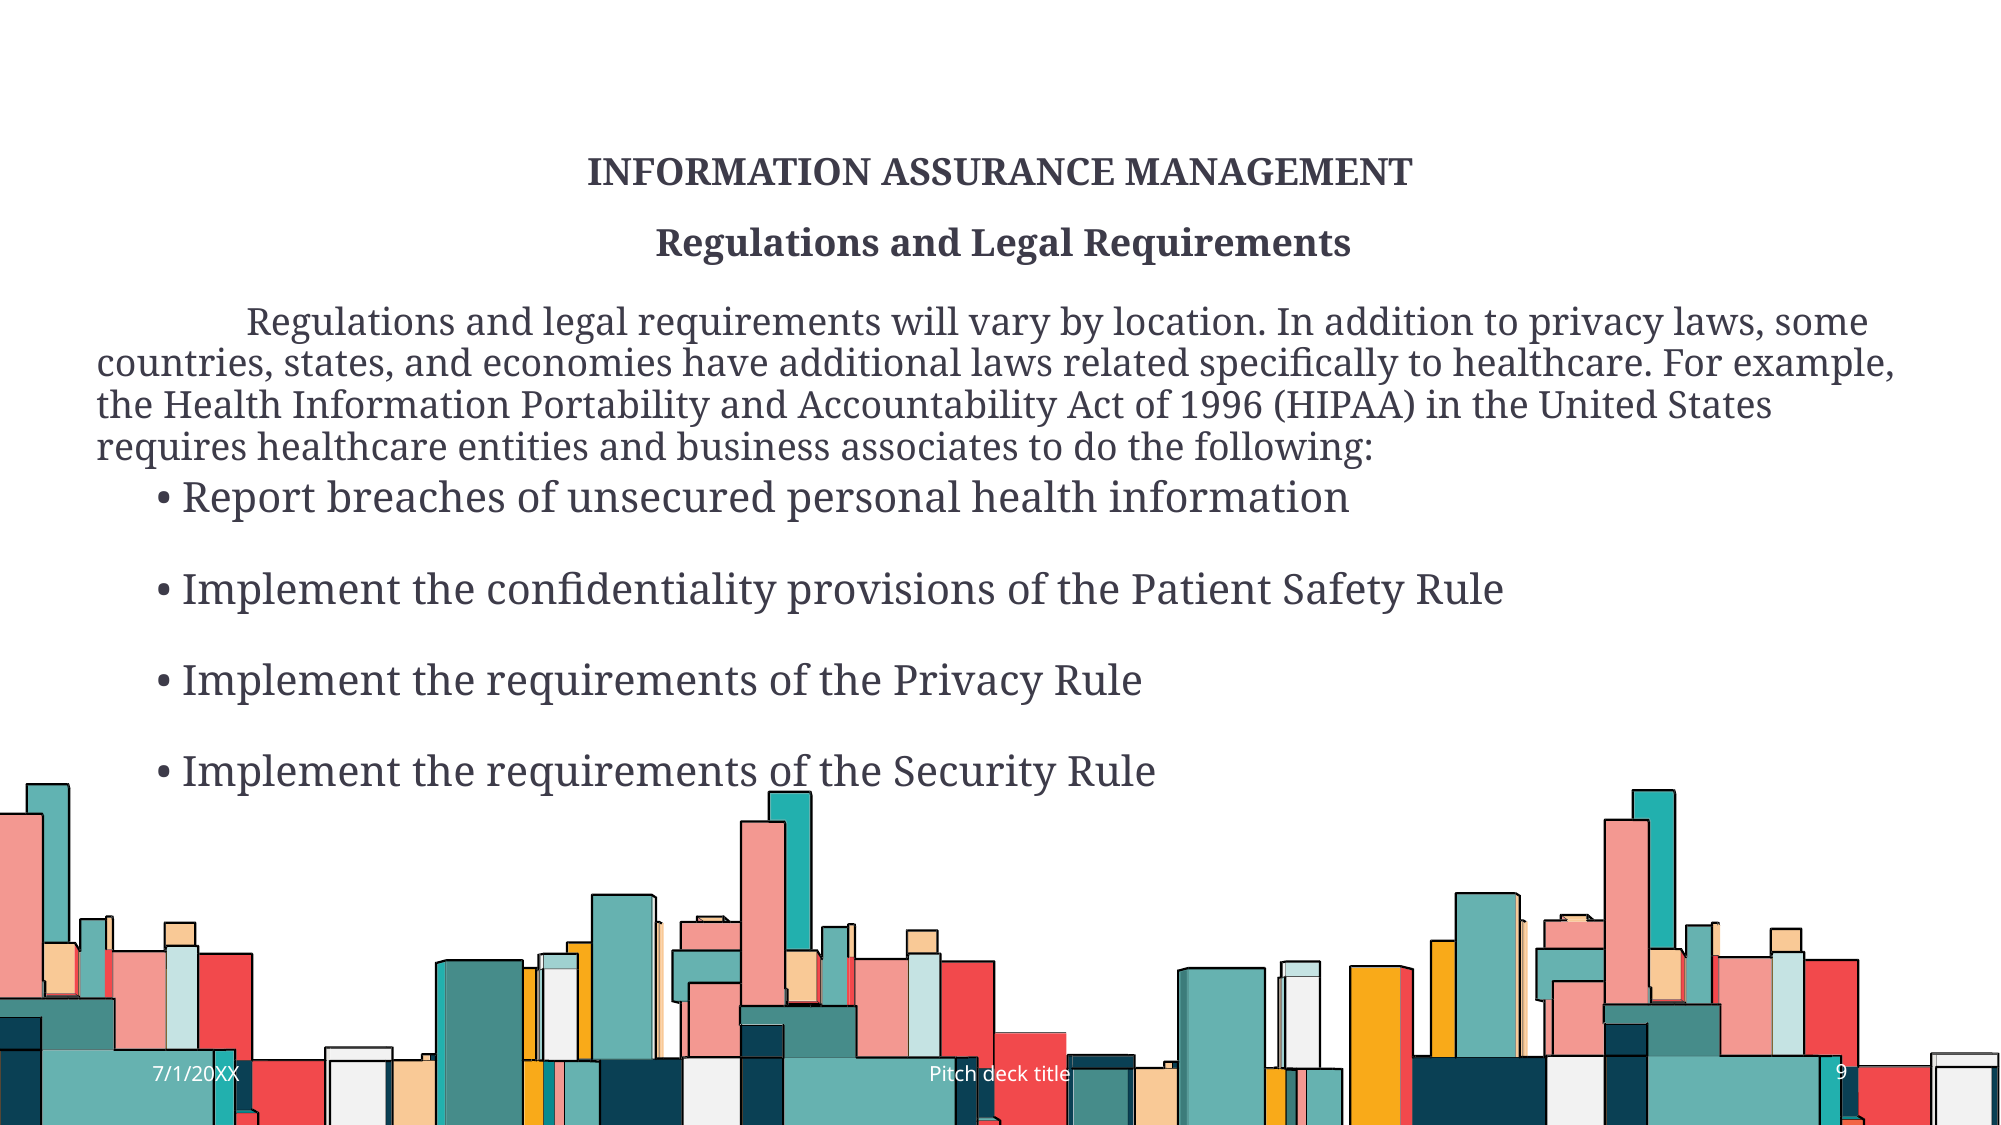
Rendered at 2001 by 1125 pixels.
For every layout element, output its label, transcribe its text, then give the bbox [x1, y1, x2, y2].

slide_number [137, 1042, 588, 1103]
list Regulations and Legal Requirements Regulations and legal requirements will vary by location. In addition to privacy laws, some countries, states, and economies have additional laws related specifically to healthcare. For example, the Health Information Portability and Accountability Act of 1996 (HIPAA) in the United States requires healthcare entities and business associates to do the following: • Report breaches of unsecured personal health information • Implement the confidentiality provisions of the Patient Safety Rule • Implement the requirements of the Privacy Rule • Implement the requirements of the Security Rule [81, 207, 1927, 825]
slide_number 9 [1412, 1042, 1863, 1103]
footer Pitch deck title [662, 1042, 1338, 1103]
title Information Assurance Management [154, 60, 1847, 207]
